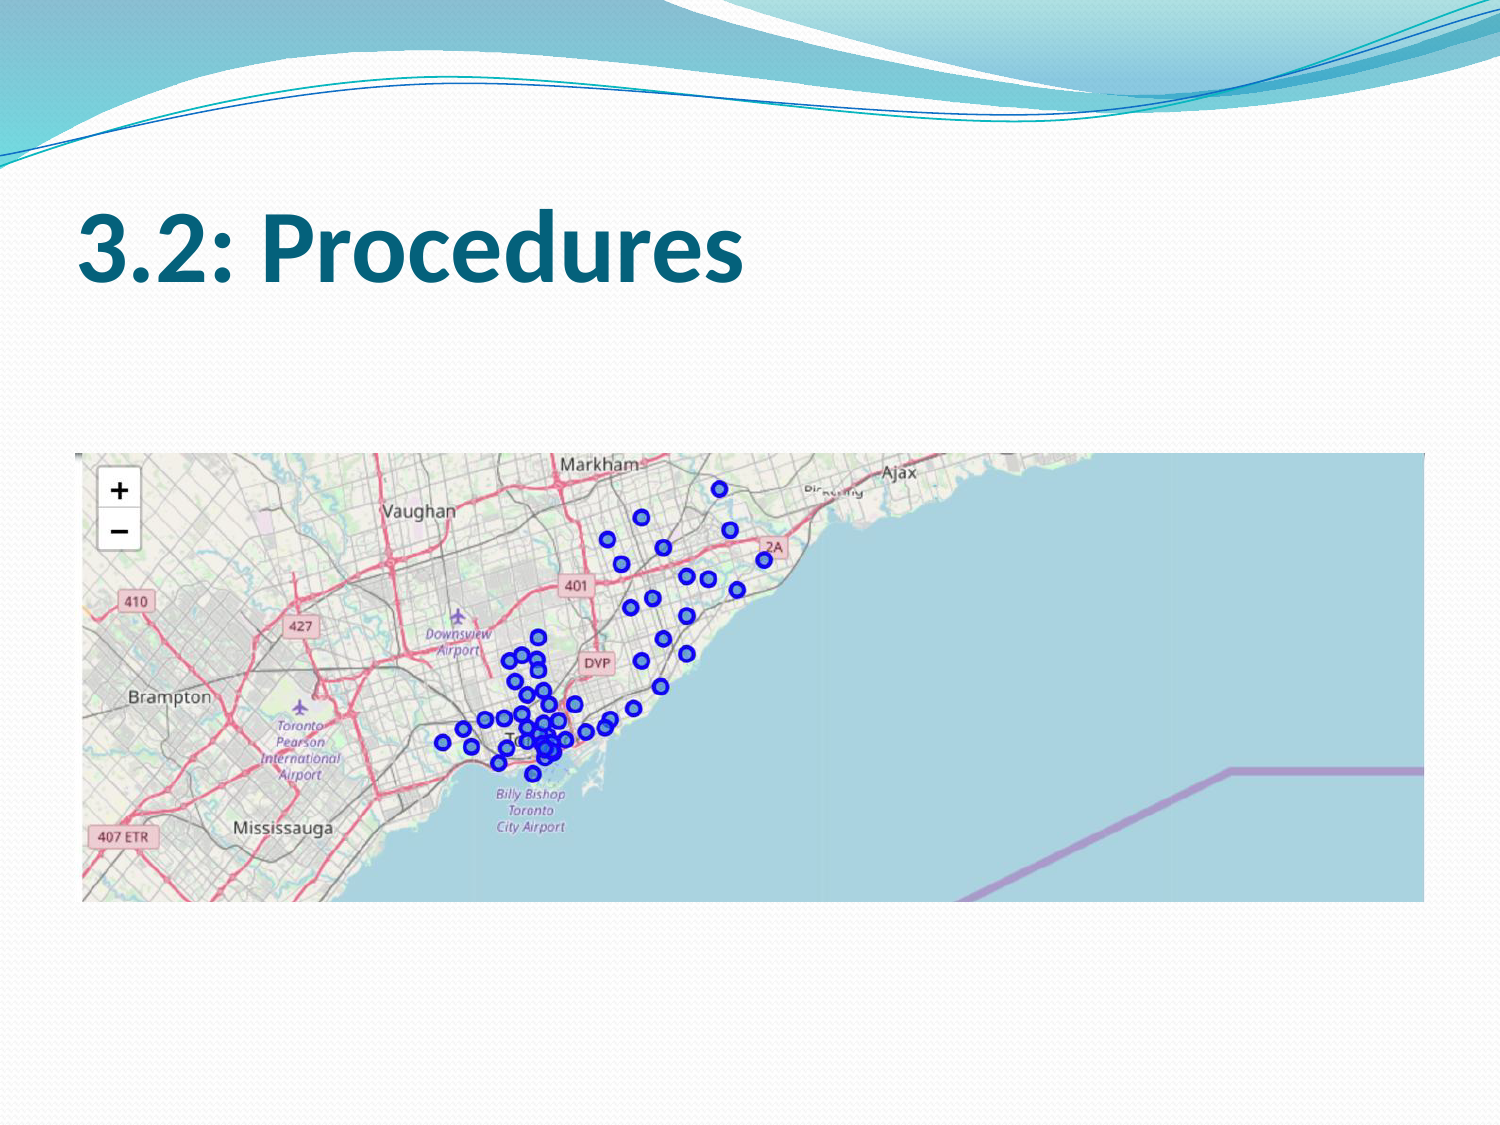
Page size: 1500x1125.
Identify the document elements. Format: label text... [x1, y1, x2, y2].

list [74, 452, 1426, 902]
title 3.2: Procedures [75, 115, 1425, 303]
